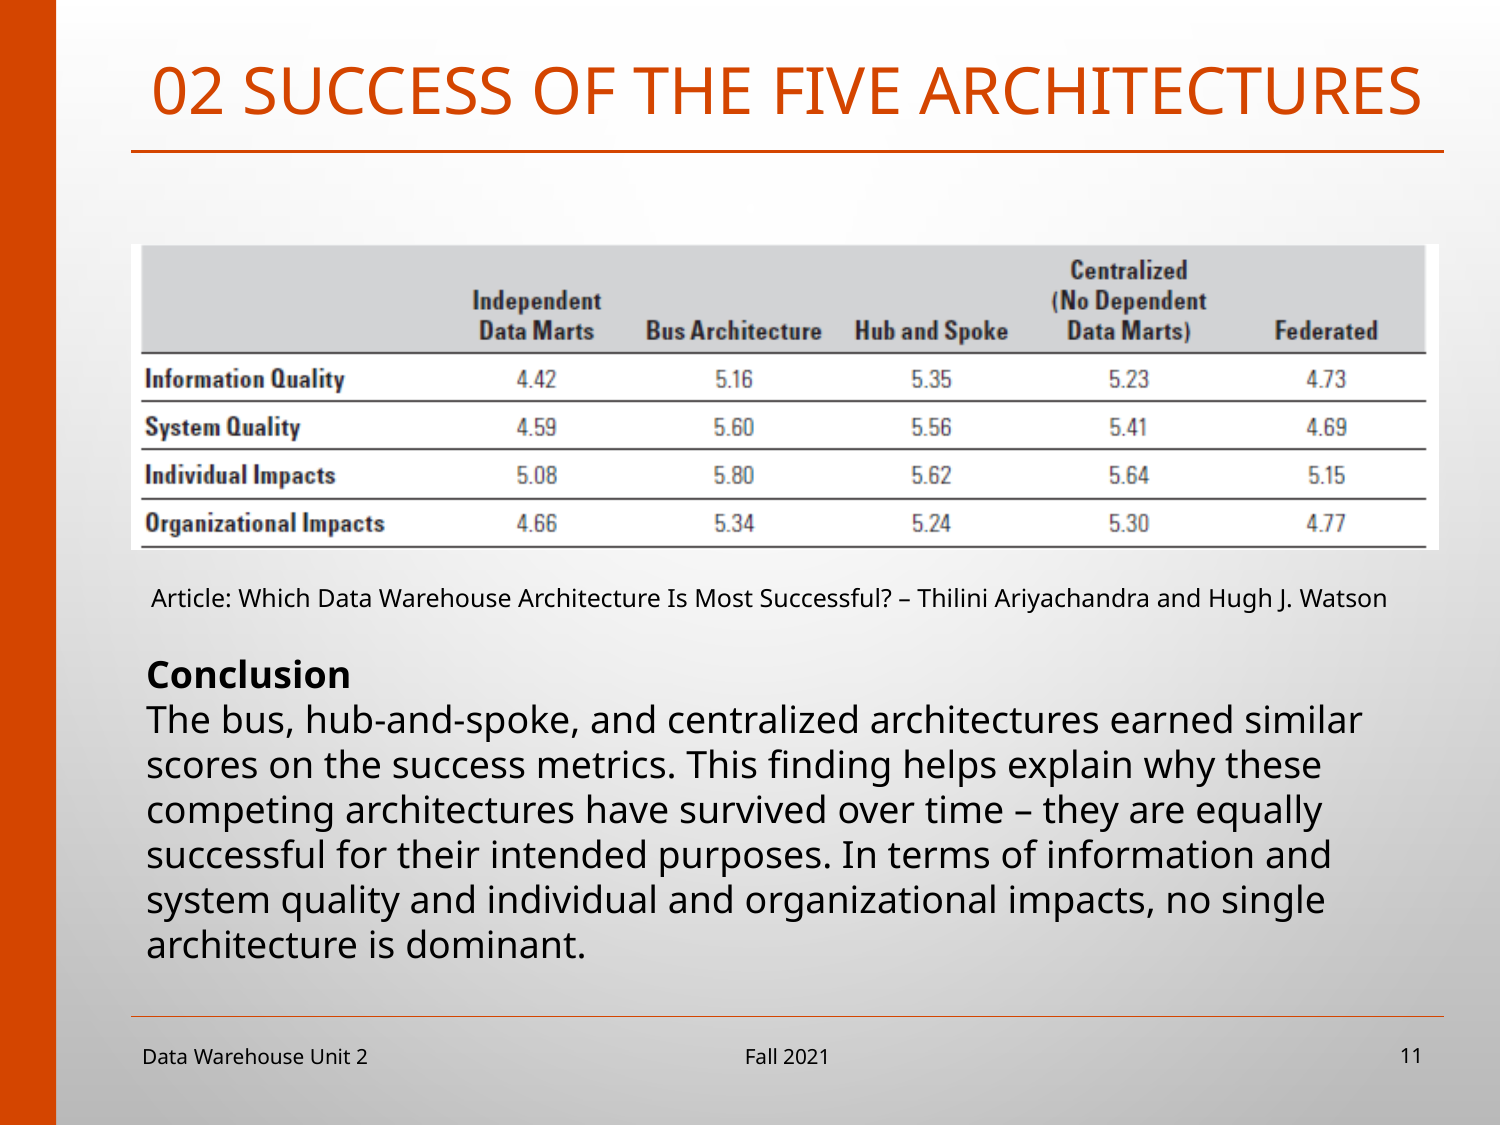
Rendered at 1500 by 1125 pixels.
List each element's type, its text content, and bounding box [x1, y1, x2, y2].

text_box Article: Which Data Warehouse Architecture Is Most Successful? – Thilini Ariyachandra and Hugh J. Watson [136, 575, 1425, 620]
slide_number Fall 2021 [618, 1026, 957, 1087]
footer Data Warehouse Unit 2 [127, 1026, 600, 1087]
title 02 Success of the five architectures [131, 41, 1444, 146]
text_box Conclusion The bus, hub-and-spoke, and centralized architectures earned similar scores on the success metrics. This finding helps explain why these competing architectures have survived over time – they are equally successful for their intended purposes. In terms of information and system quality and individual and organizational impacts, no single architecture is dominant. [131, 644, 1420, 974]
picture [57, 0, 1500, 1125]
slide_number 11 [1363, 1026, 1439, 1087]
